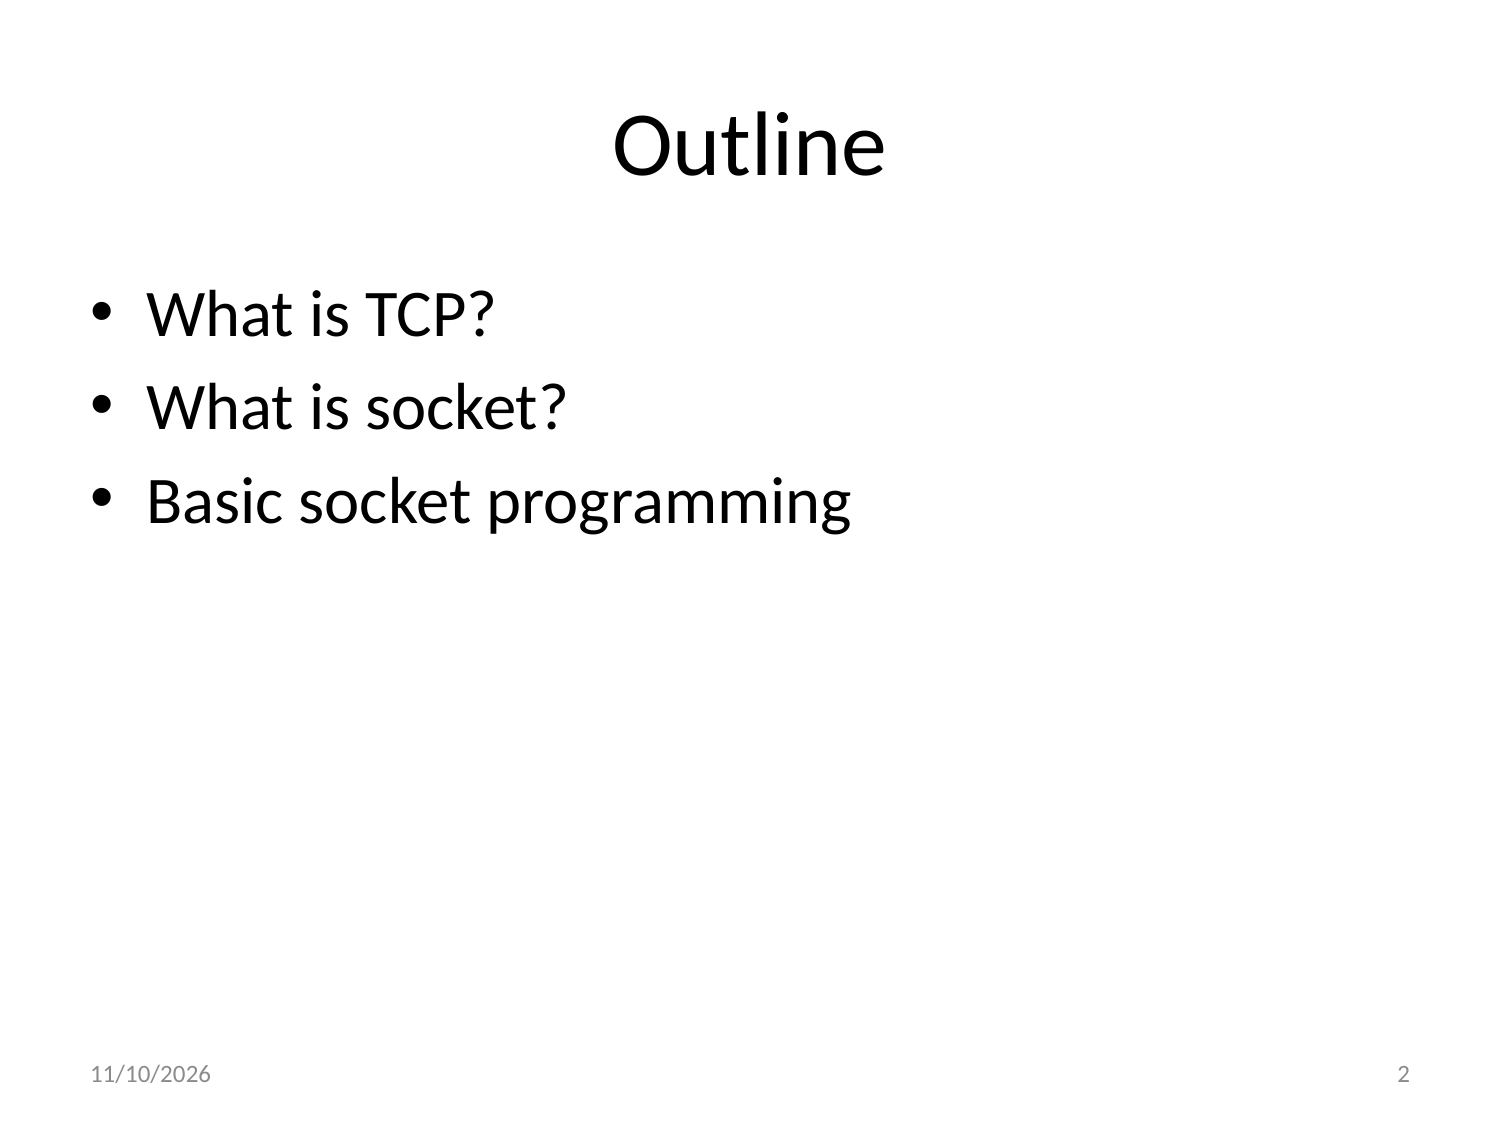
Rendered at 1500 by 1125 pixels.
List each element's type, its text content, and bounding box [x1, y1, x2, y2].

list What is TCP? What is socket? Basic socket programming [75, 262, 1425, 1005]
slide_number 2 [1074, 1042, 1425, 1103]
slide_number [75, 1042, 425, 1103]
title Outline [75, 45, 1425, 233]
